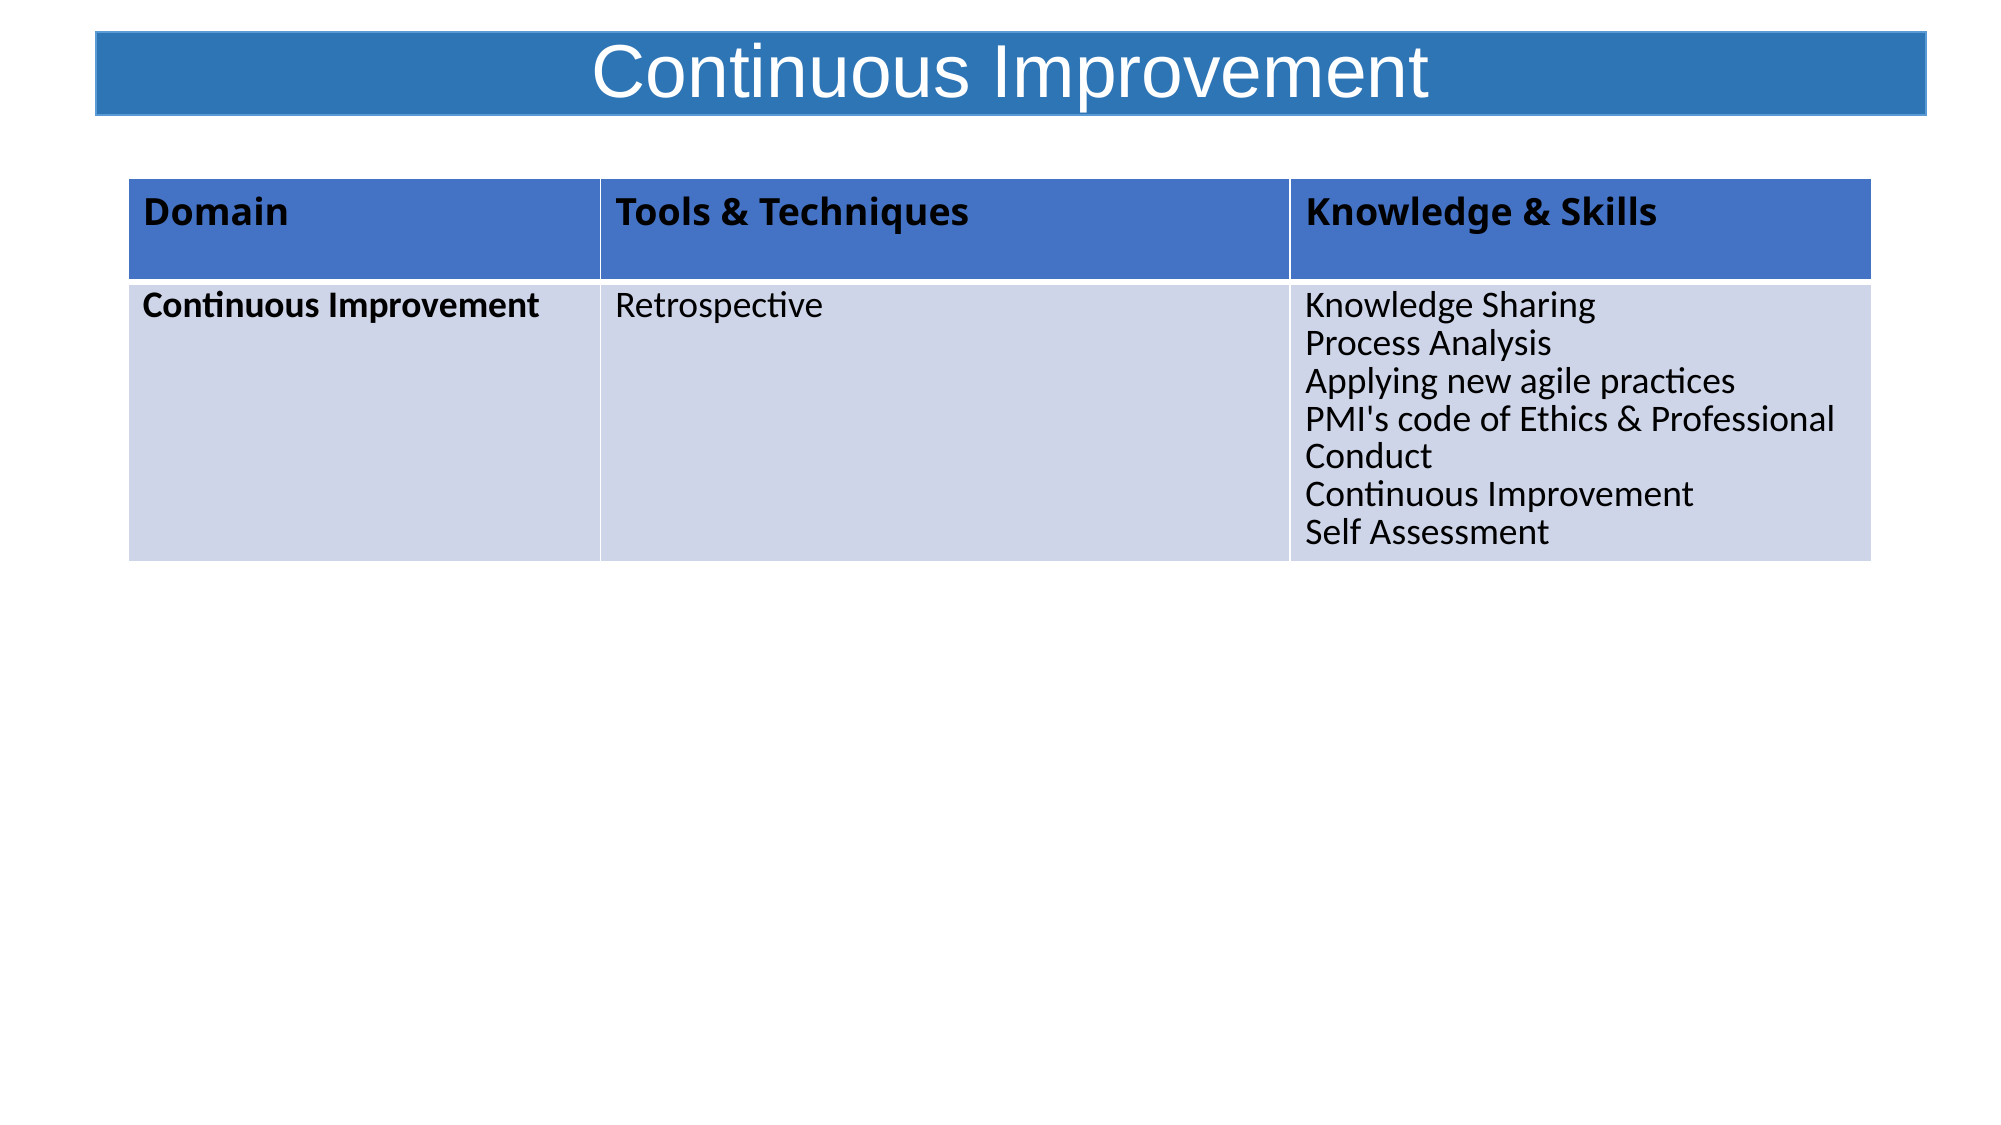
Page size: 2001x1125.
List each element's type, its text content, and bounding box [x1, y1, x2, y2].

table_header Domain [129, 179, 600, 279]
table_header Tools & Techniques [601, 179, 1289, 279]
table_header Knowledge & Skills [1291, 179, 1871, 279]
table_cell Retrospective [601, 285, 1289, 561]
table_cell Continuous Improvement [129, 285, 600, 561]
table_cell Knowledge Sharing Process Analysis Applying new agile practices PMI's code of Ethics & Professional Conduct Continuous Improvement Self Assessment [1291, 285, 1871, 561]
title Continuous Improvement [95, 31, 1927, 116]
